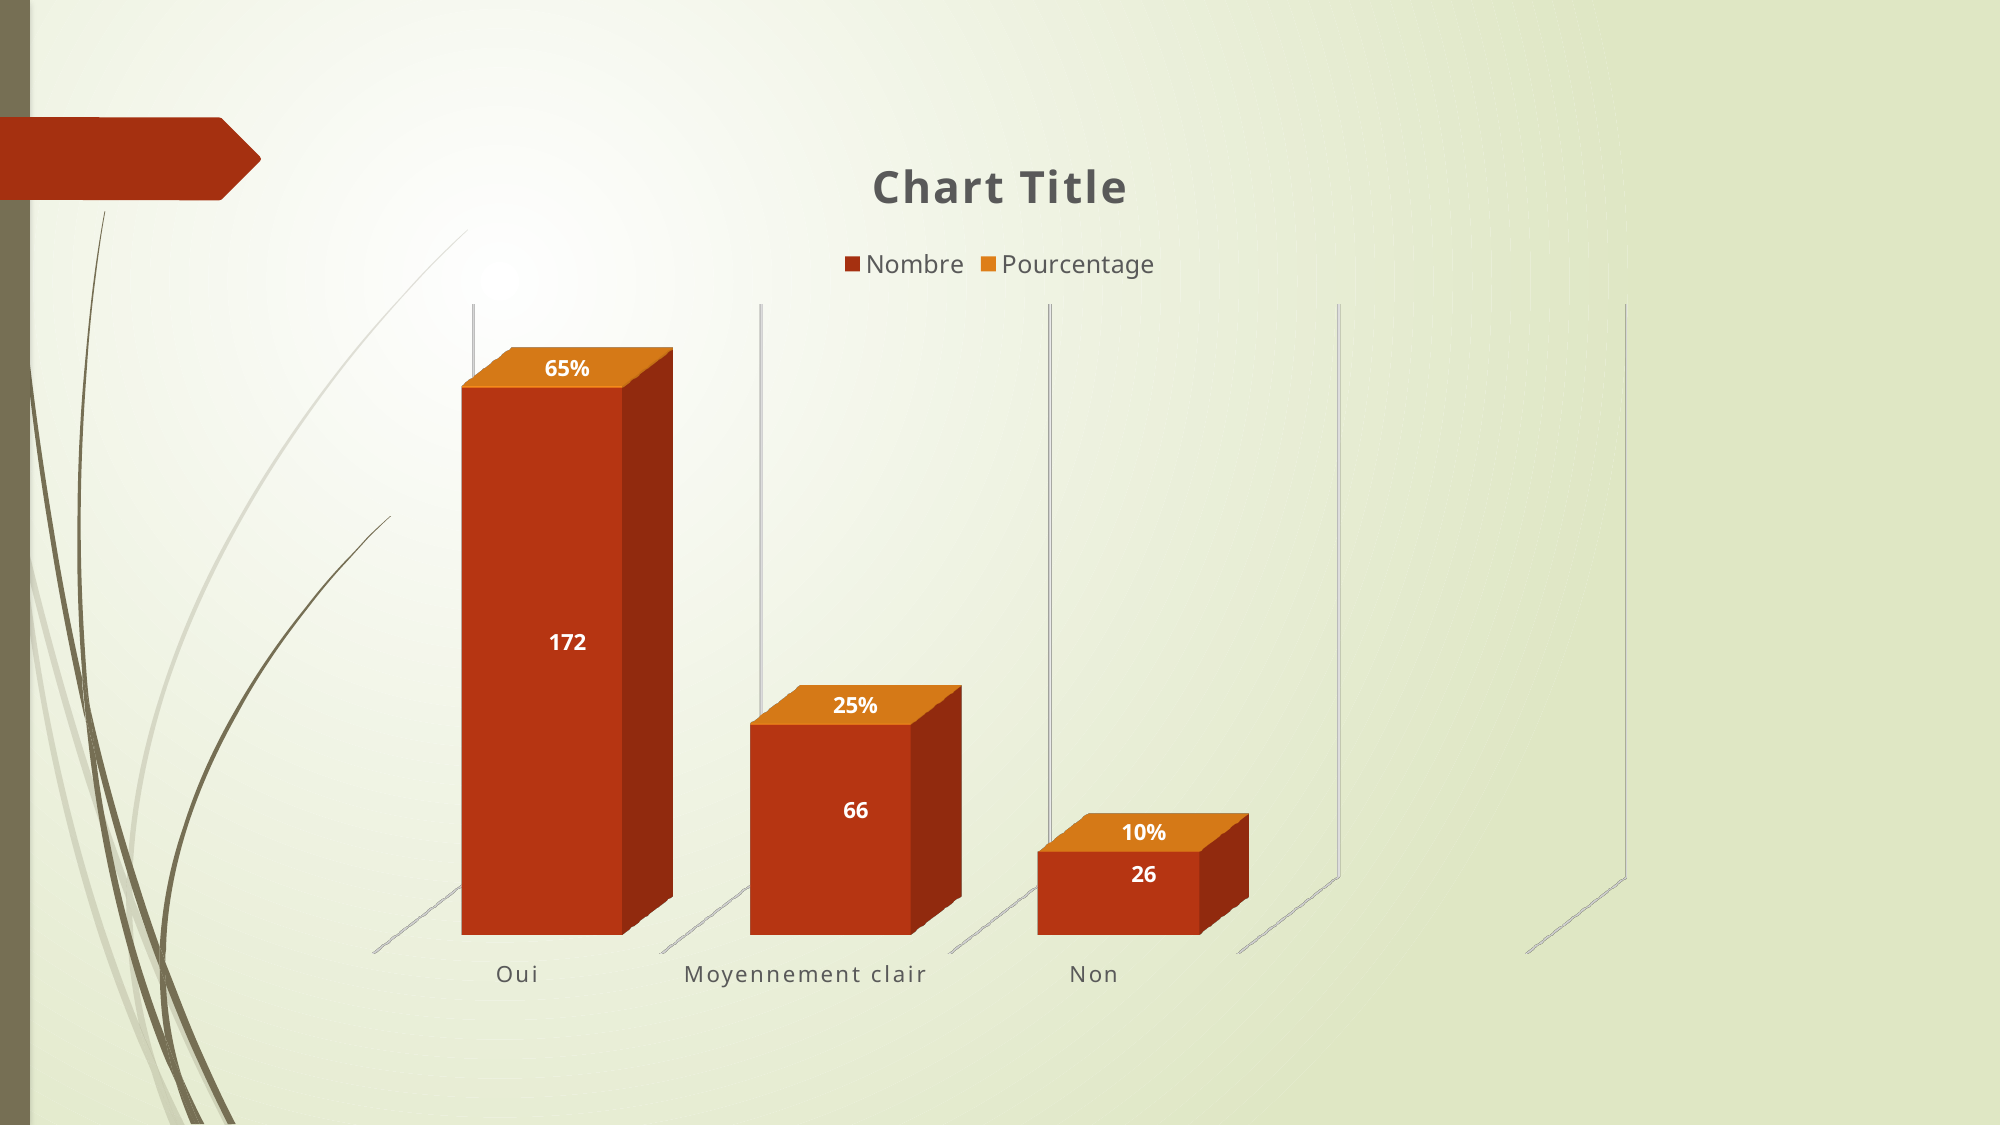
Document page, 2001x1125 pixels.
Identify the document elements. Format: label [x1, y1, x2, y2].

chart [332, 117, 1667, 1008]
